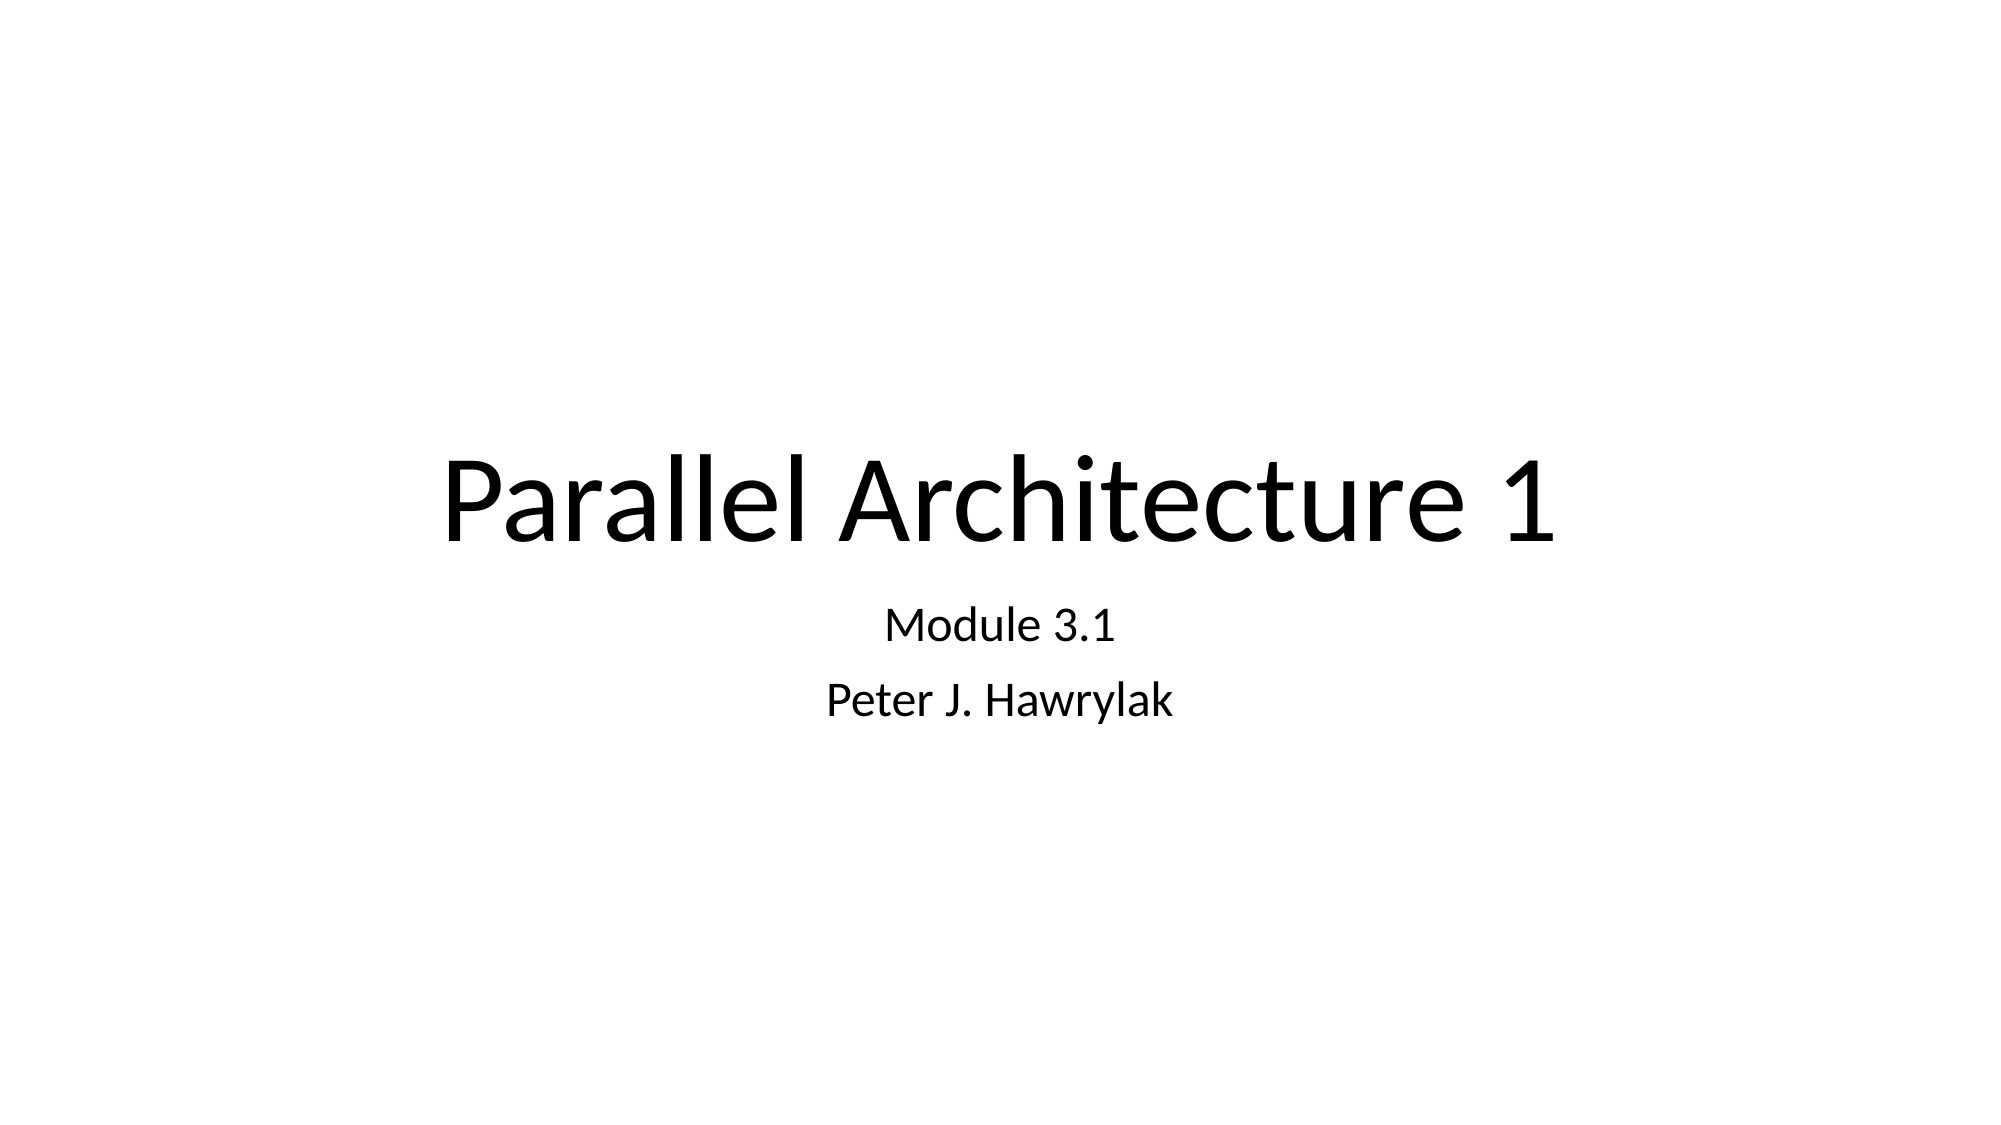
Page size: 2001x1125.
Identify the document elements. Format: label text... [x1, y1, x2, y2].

title Parallel Architecture 1 [249, 184, 1750, 576]
subtitle Module 3.1 Peter J. Hawrylak [249, 590, 1750, 863]
